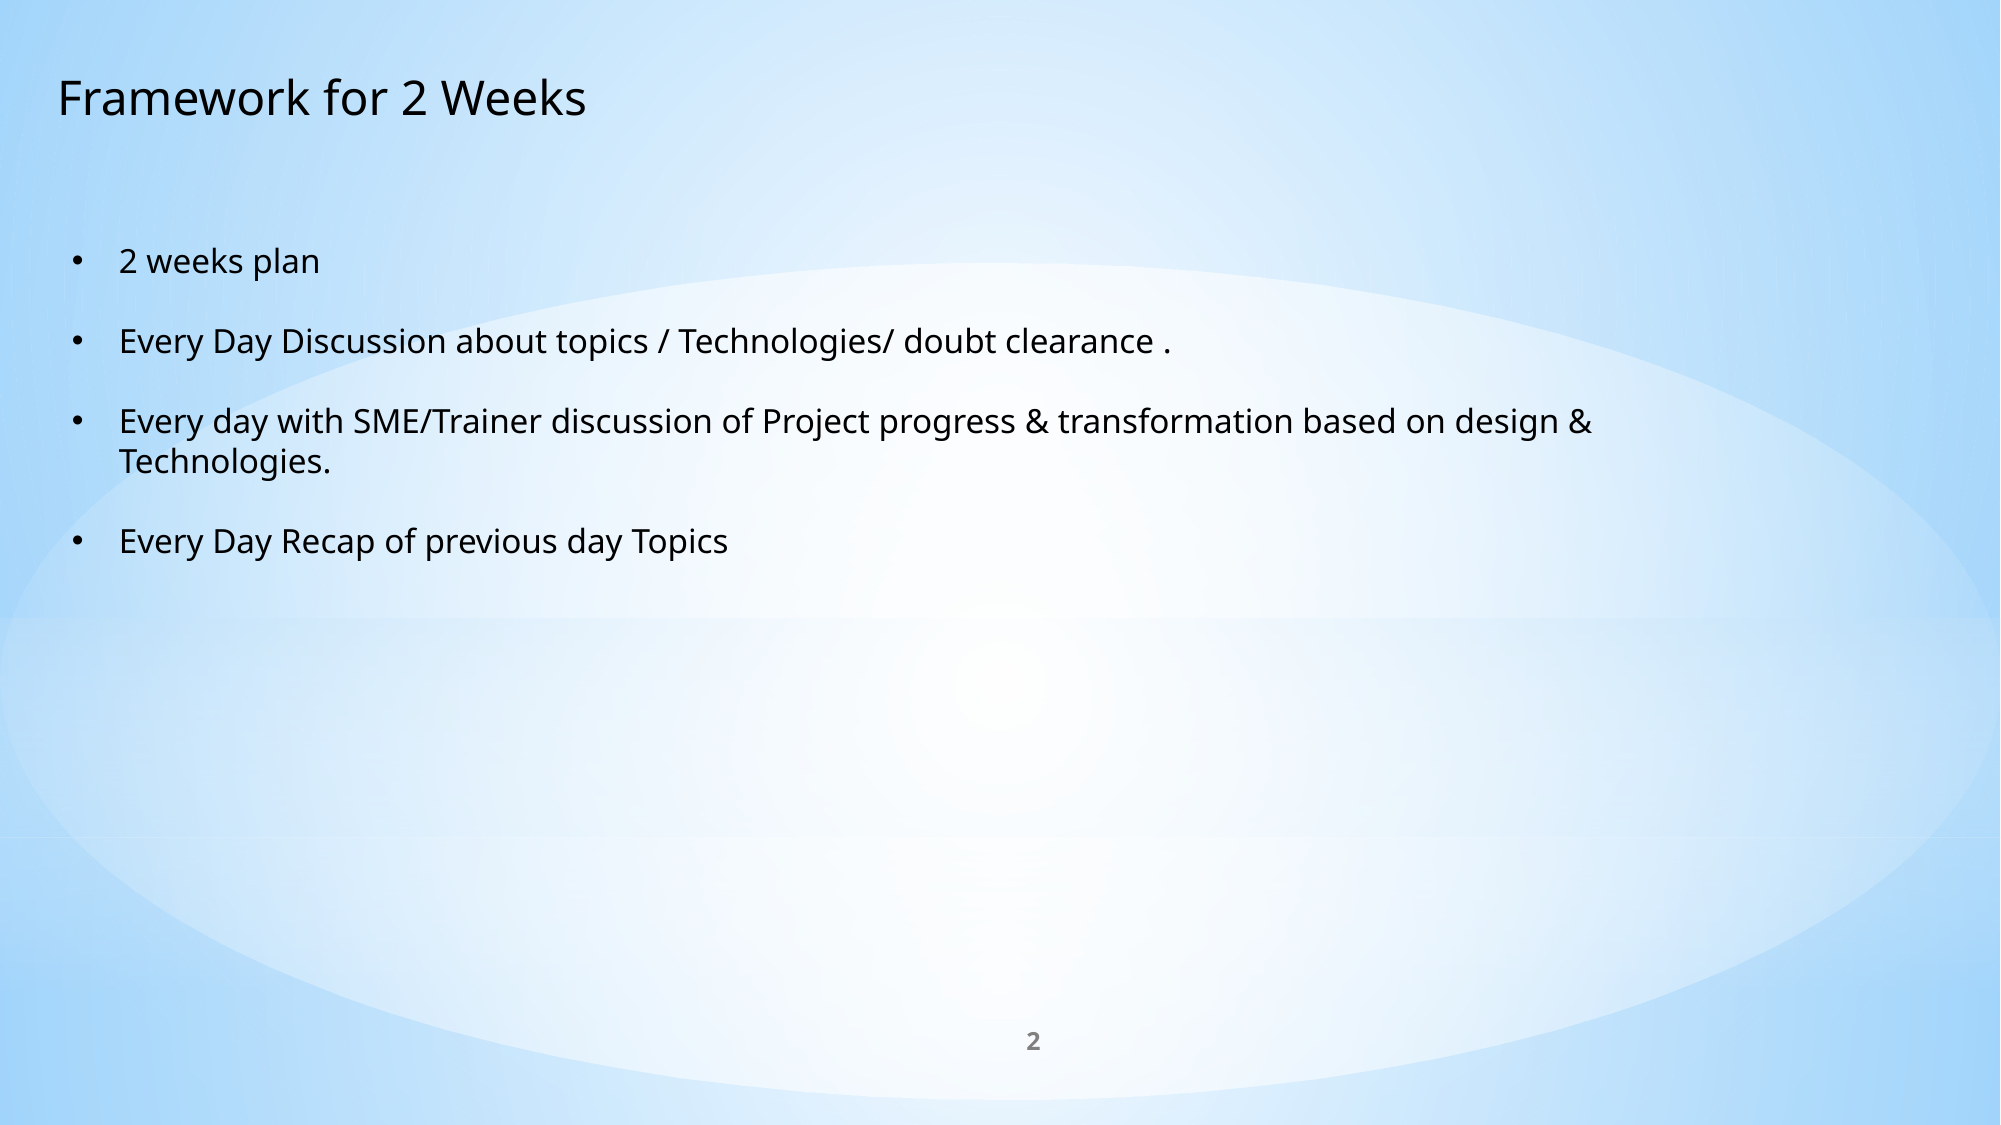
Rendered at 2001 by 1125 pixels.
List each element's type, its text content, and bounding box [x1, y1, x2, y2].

text_box 2 weeks plan Every Day Discussion about topics / Technologies/ doubt clearance . Every day with SME/Trainer discussion of Project progress & transformation based on design & Technologies. Every Day Recap of previous day Topics [57, 193, 1823, 568]
slide_number 2 [833, 1012, 1234, 1073]
text_box Framework for 2 Weeks [57, 62, 1832, 140]
